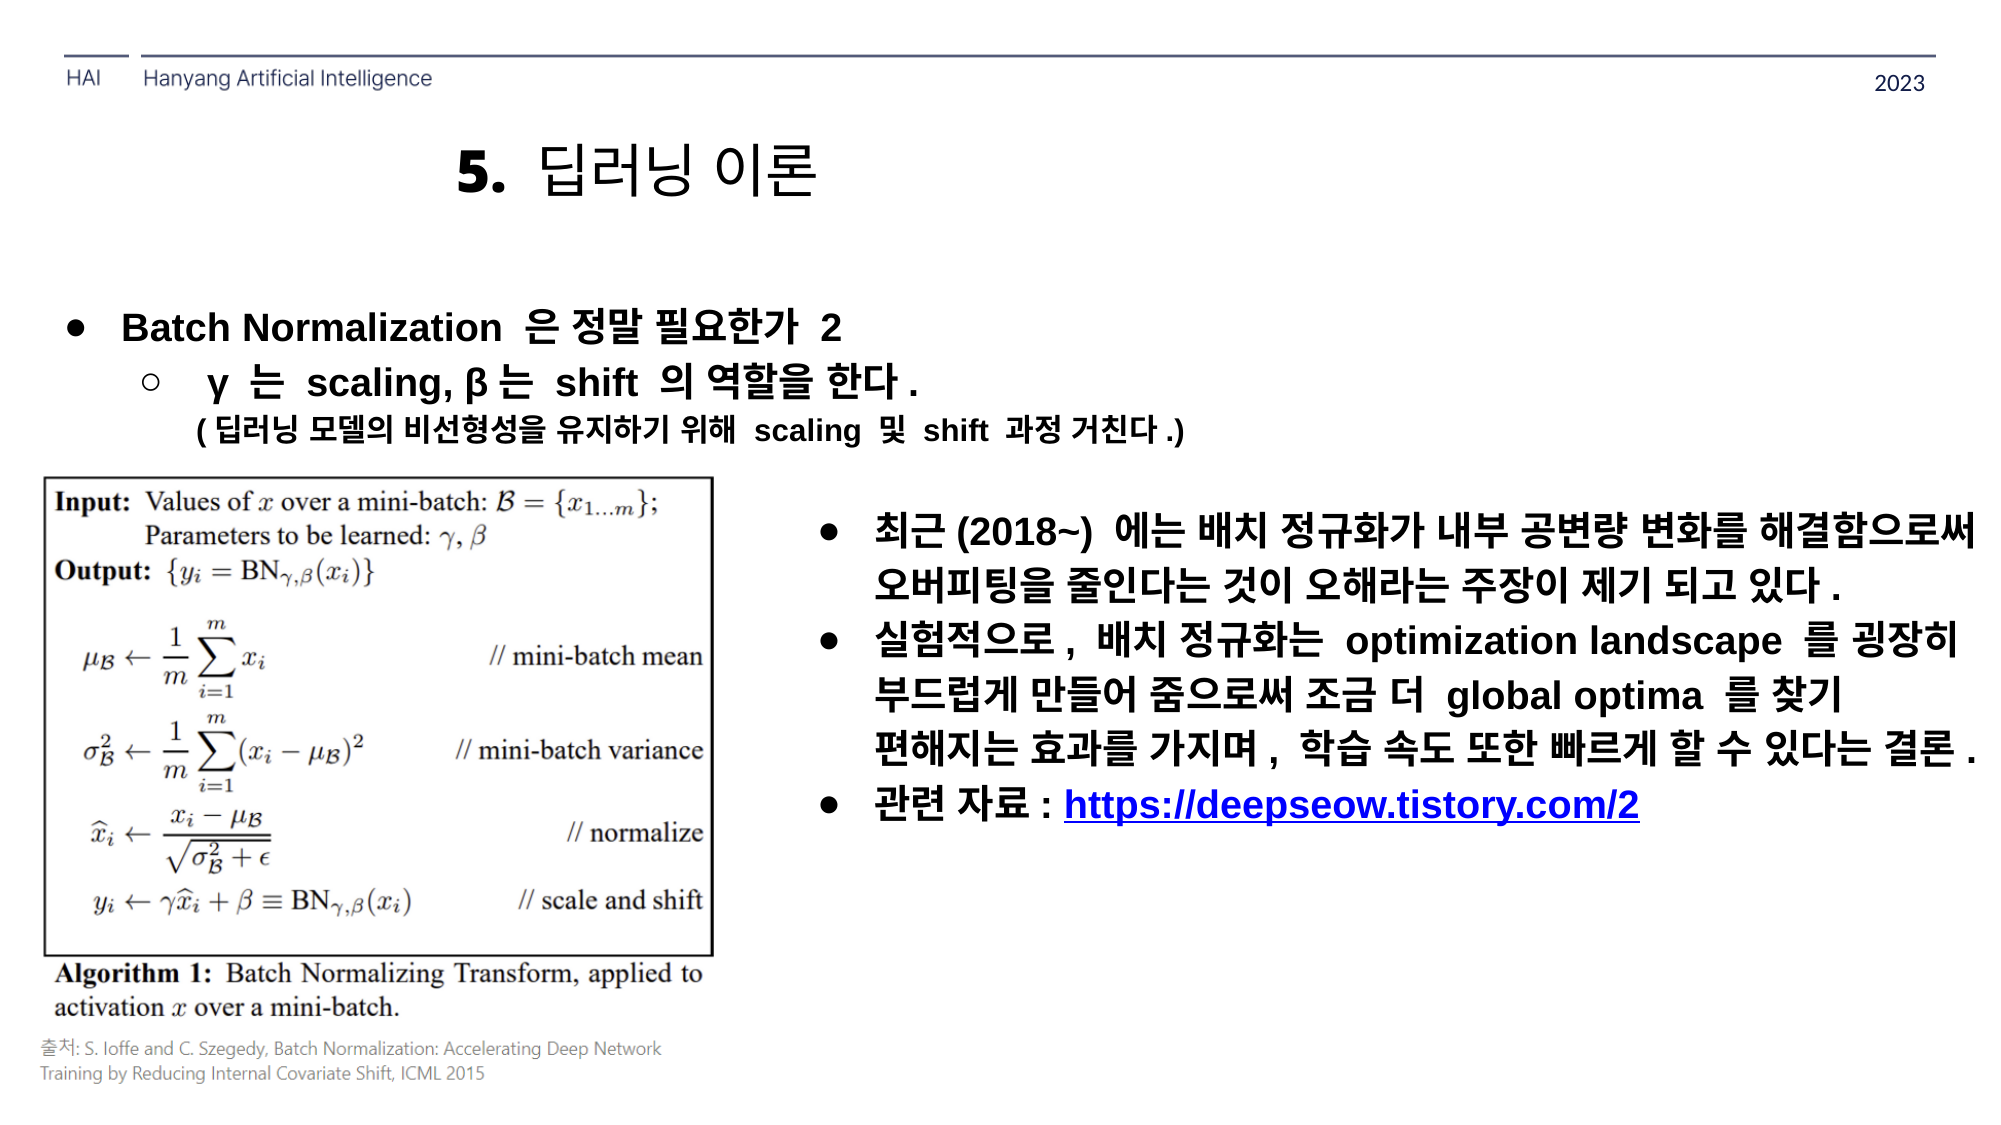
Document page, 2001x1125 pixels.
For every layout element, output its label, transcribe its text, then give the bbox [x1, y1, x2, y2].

text_box Batch Normalization 은 정말 필요한가 2 γ 는 scaling, β는 shift 의 역할을 한다. (딥러닝 모델의 비선형성을 유지하기 위해 scaling 및 shift 과정 거친다.) [31, 280, 1989, 463]
picture [140, 51, 1936, 101]
picture [30, 468, 720, 1091]
text_box 5. 딥러닝 이론 [441, 126, 1840, 212]
text_box 최근(2018~) 에는 배치 정규화가 내부 공변량 변화를 해결함으로써 오버피팅을 줄인다는 것이 오해라는 주장이 제기 되고 있다. 실험적으로, 배치 정규화는 optimization landscape 를 굉장히 부드럽게 만들어 줌으로써 조금 더 global optima 를 찾기 편해지는 효과를 가지며, 학습 속도 또한 빠르게 할 수 있다는 결론. 관련 자료: https://deepseow.tistory.com/2 [784, 483, 2000, 842]
picture [63, 51, 130, 97]
text_box 2023 [1859, 58, 1989, 104]
